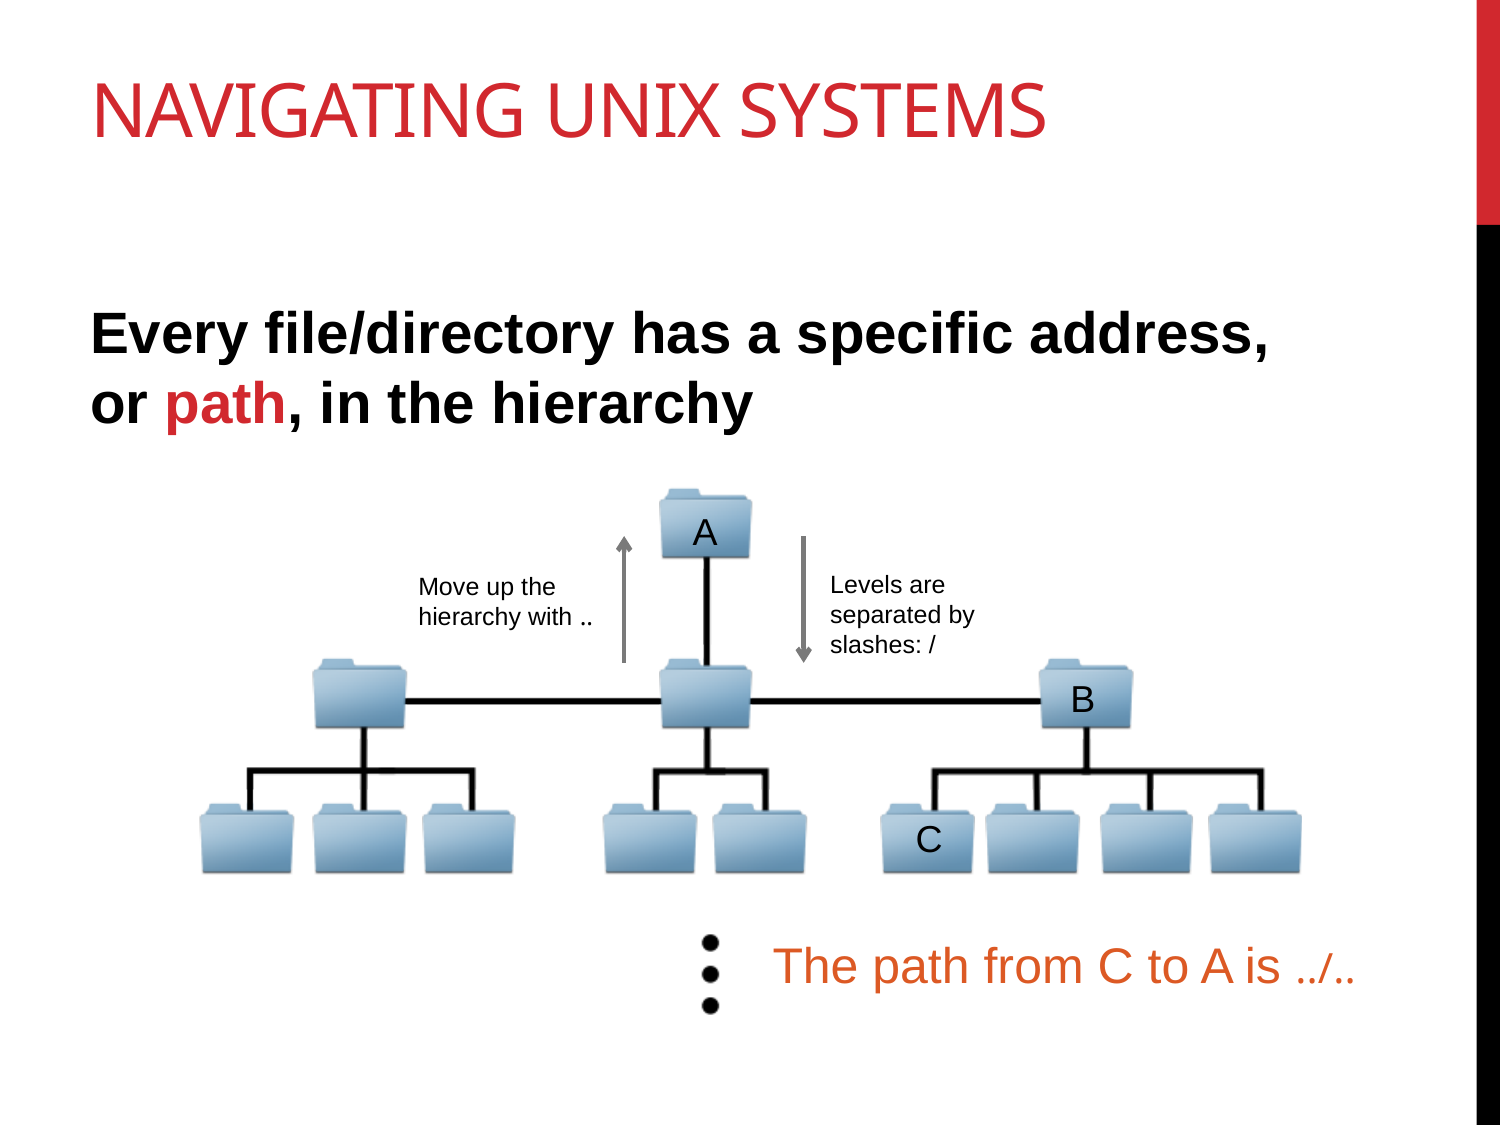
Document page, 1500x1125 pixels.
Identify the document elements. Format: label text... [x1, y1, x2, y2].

list Every file/directory has a specific address, or path, in the hierarchy [75, 287, 1325, 1005]
title navigating Unix systems [75, 25, 1325, 250]
text_box The path from C to A is ../.. [1310, 925, 1486, 1001]
picture [197, 469, 1303, 1024]
